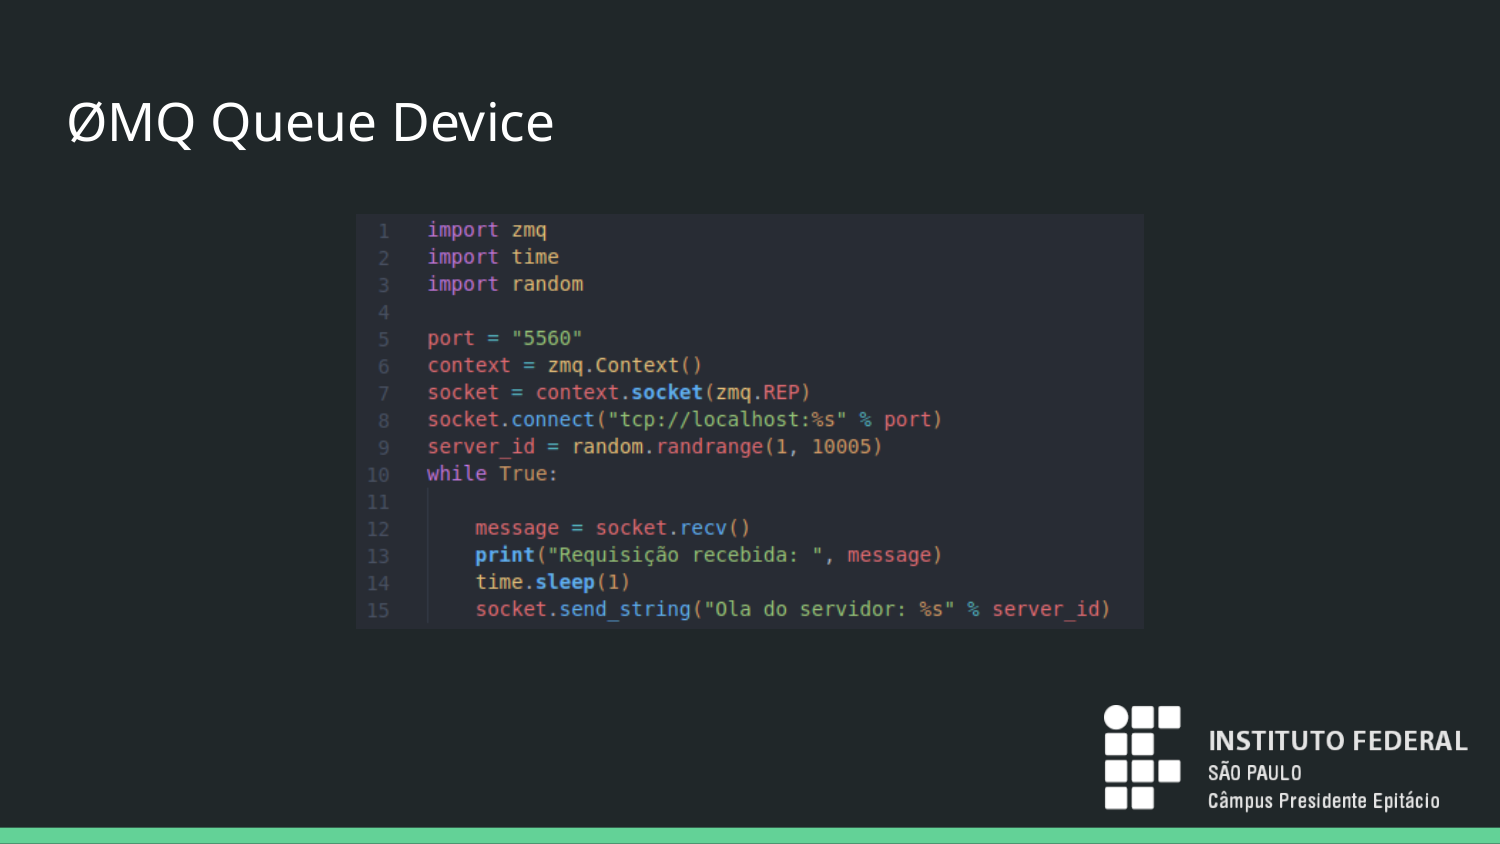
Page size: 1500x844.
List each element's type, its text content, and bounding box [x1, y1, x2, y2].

picture [1104, 704, 1499, 815]
title ØMQ Queue Device [51, 72, 1449, 167]
picture [356, 214, 1144, 630]
